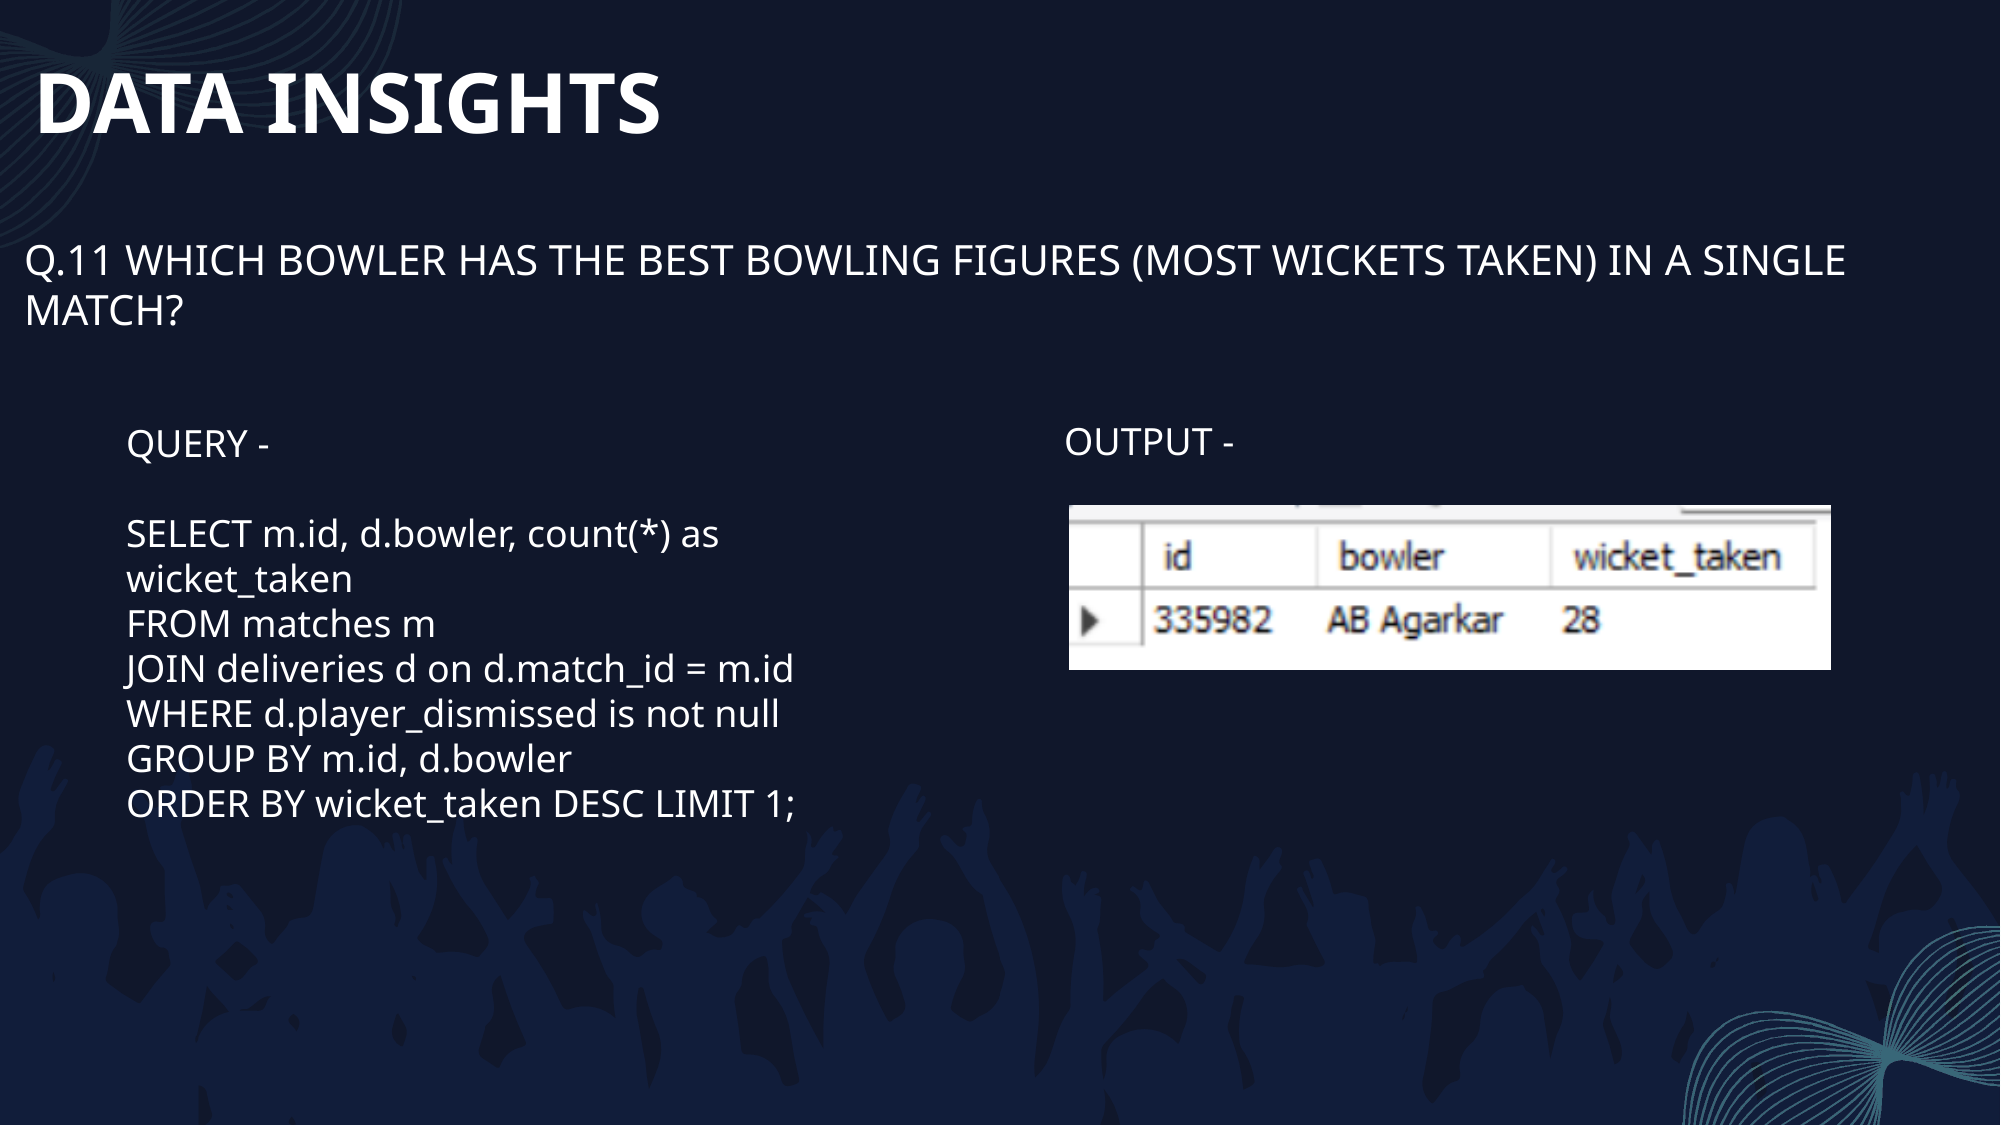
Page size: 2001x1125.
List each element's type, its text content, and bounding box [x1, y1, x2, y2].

text_box Q.11 WHICH BOWLER HAS THE BEST BOWLING FIGURES (MOST WICKETS TAKEN) IN A SINGLE MATCH? [9, 219, 1978, 350]
text_box OUTPUT - [1049, 402, 1825, 478]
picture [1069, 505, 1831, 670]
picture [0, 745, 2000, 1125]
title DATA INSIGHTS [18, 55, 1969, 146]
text_box QUERY - SELECT m.id, d.bowler, count(*) as wicket_taken FROM matches m JOIN deliveries d on d.match_id = m.id WHERE d.player_dismissed is not null GROUP BY m.id, d.bowler ORDER BY wicket_taken DESC LIMIT 1; [110, 404, 950, 742]
